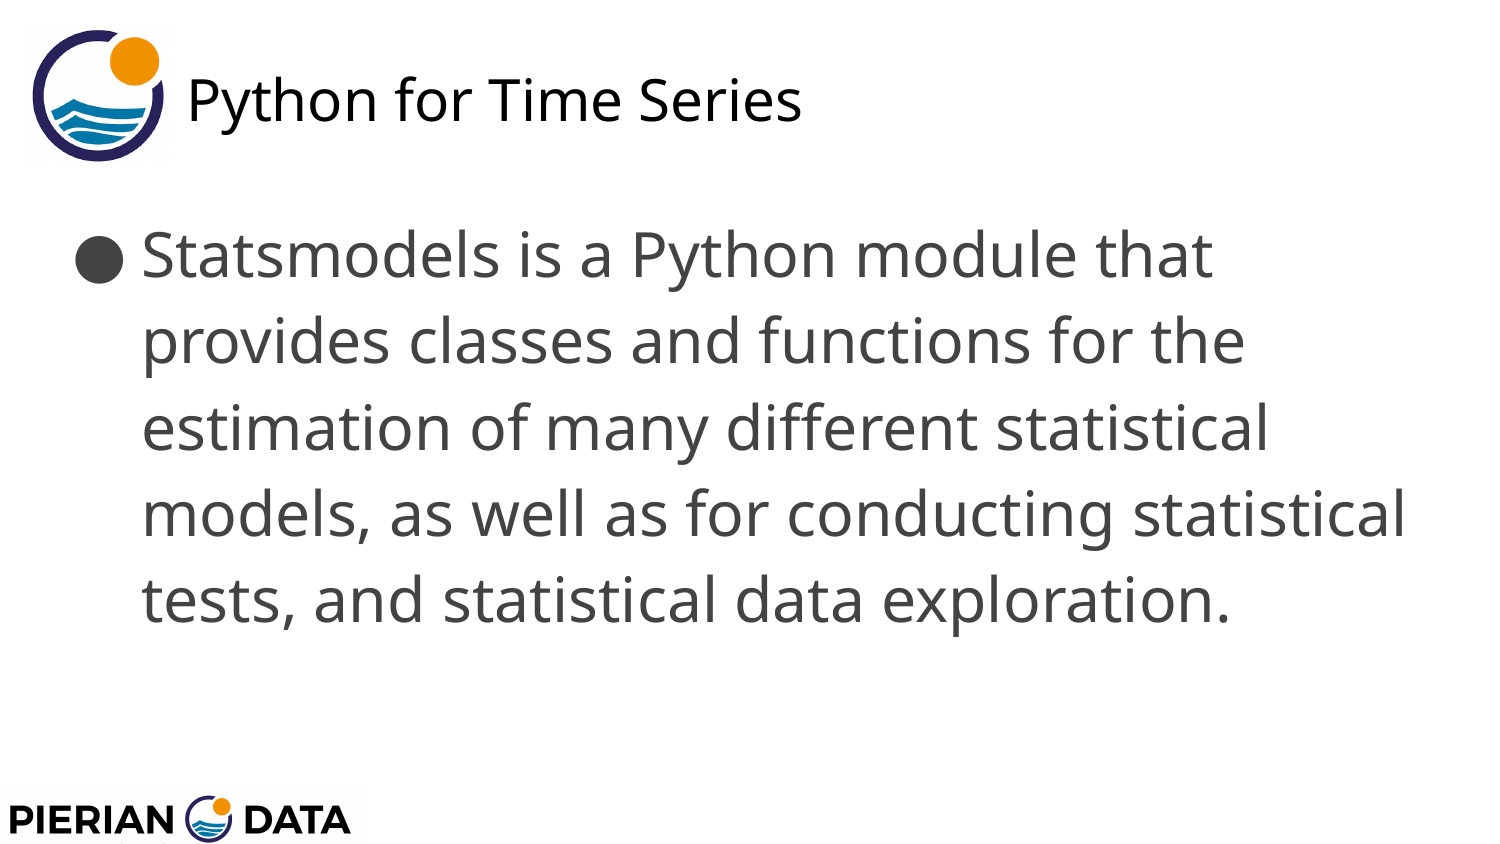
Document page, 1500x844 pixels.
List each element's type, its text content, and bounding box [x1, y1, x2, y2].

picture [0, 787, 368, 844]
title Python for Time Series [176, 48, 1449, 143]
list Statsmodels is a Python module that provides classes and functions for the estimation of many different statistical models, as well as for conducting statistical tests, and statistical data exploration. [51, 189, 1449, 750]
picture [24, 24, 172, 167]
